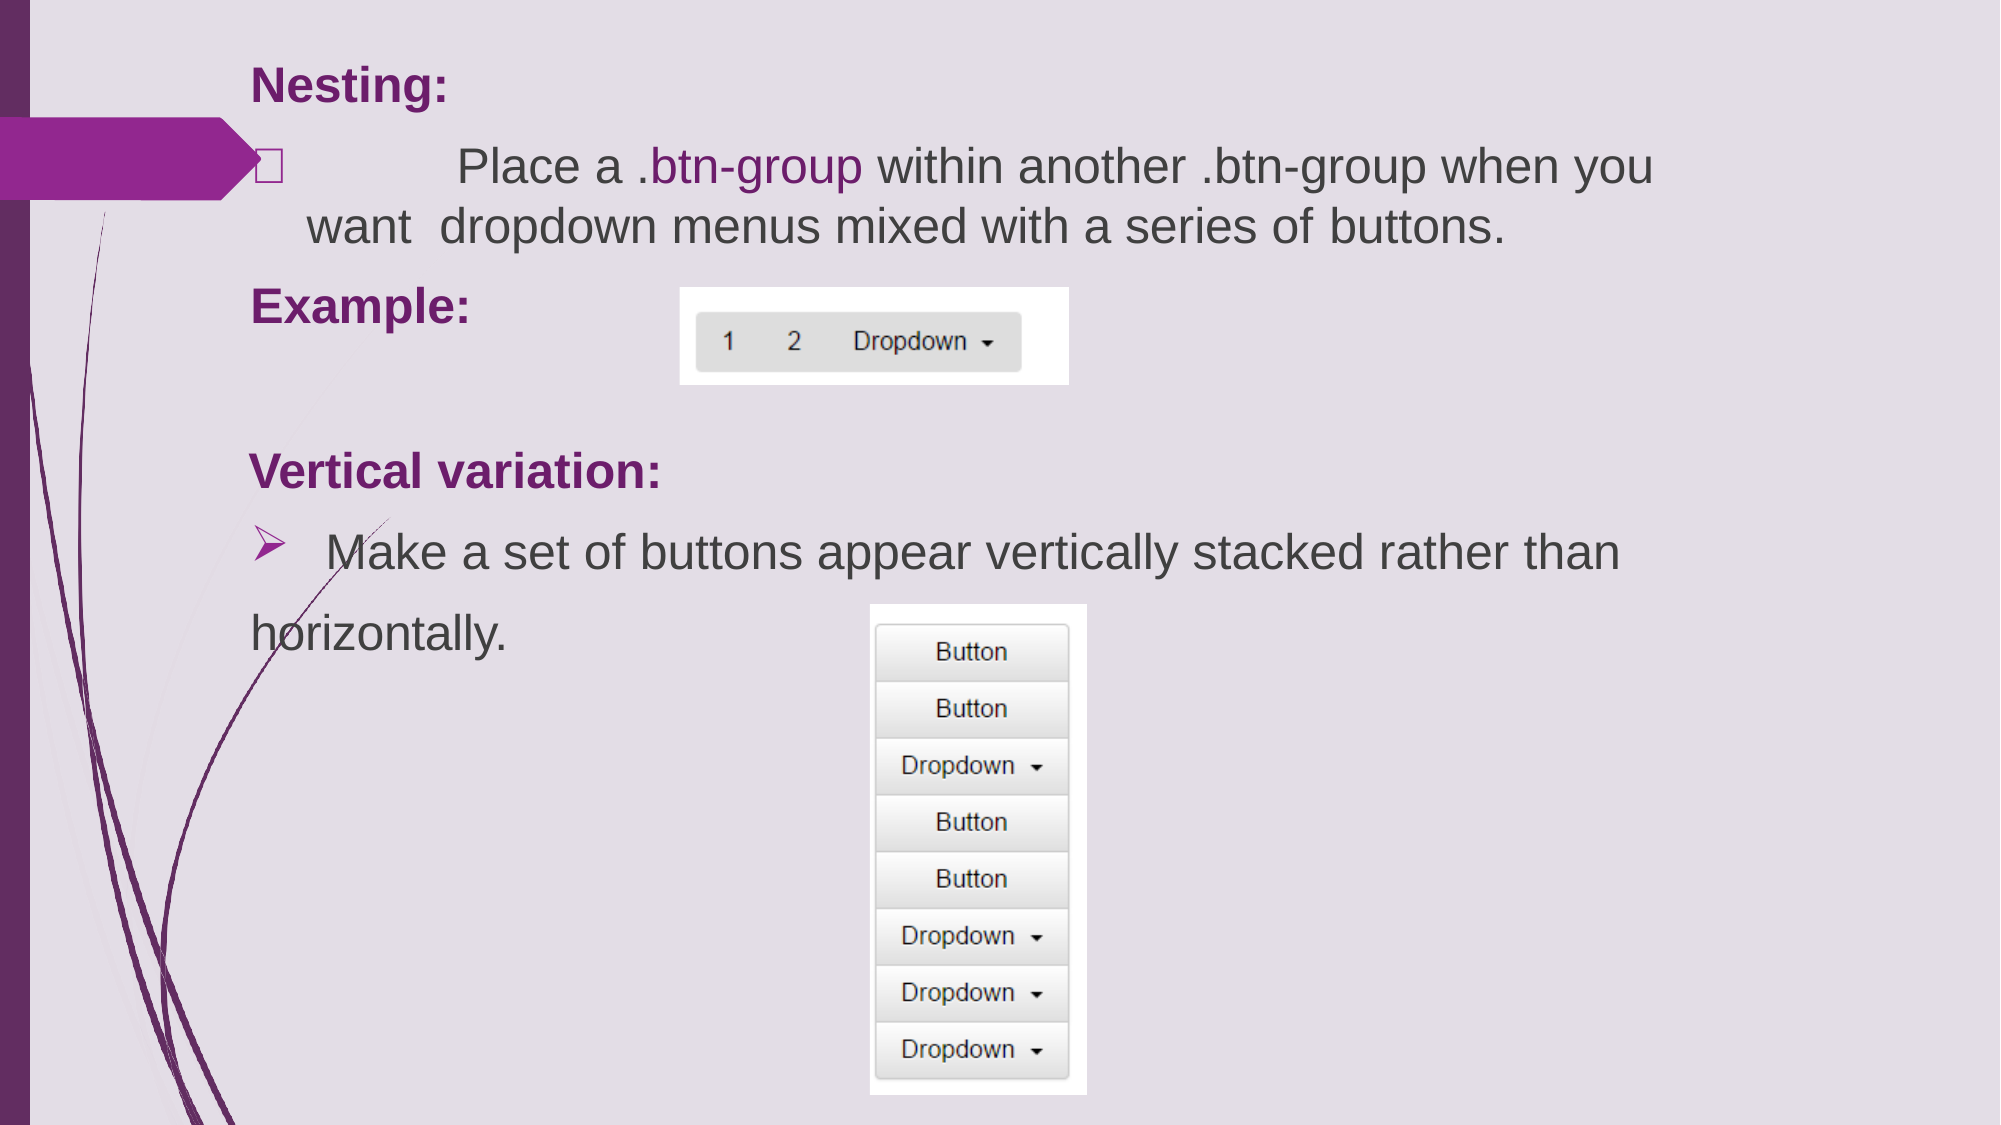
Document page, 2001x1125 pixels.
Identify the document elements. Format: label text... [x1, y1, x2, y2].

text_box Nesting:  Place a .btn-group within another .btn-group when you want dropdown menus mixed with a series of buttons. Example: Vertical variation: Make a set of buttons appear vertically stacked rather than horizontally. [248, 29, 1665, 661]
picture [30, 0, 2000, 1125]
text_box [679, 287, 1069, 385]
text_box [869, 604, 1087, 1095]
